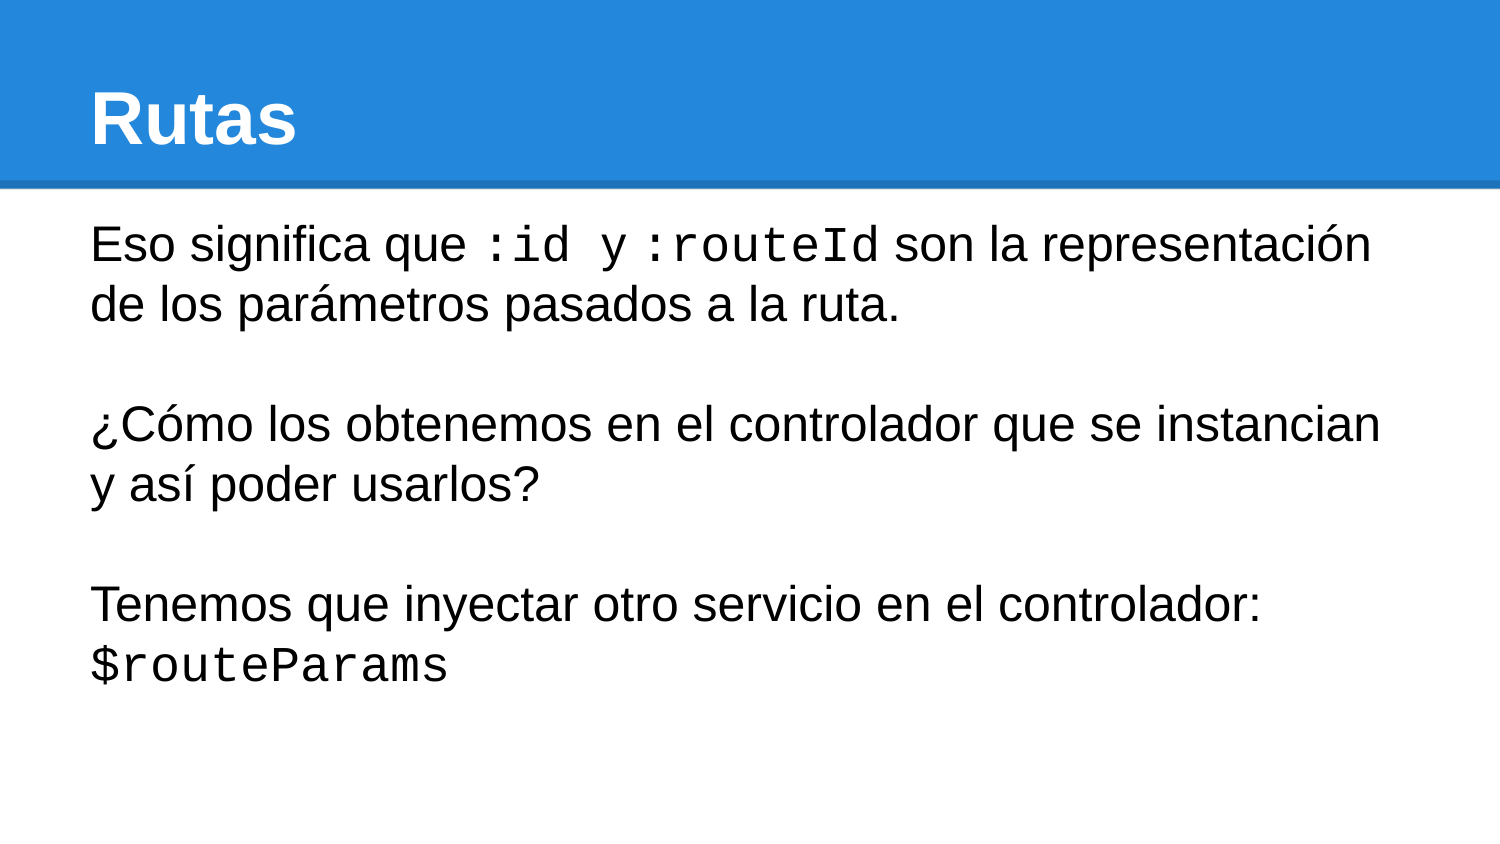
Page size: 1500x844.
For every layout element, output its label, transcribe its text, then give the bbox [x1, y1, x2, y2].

title Rutas [75, 33, 1425, 175]
list Eso significa que :id y :routeId son la representación de los parámetros pasados a la ruta. ¿Cómo los obtenemos en el controlador que se instancian y así poder usarlos? Tenemos que inyectar otro servicio en el controlador: $routeParams [75, 196, 1425, 808]
